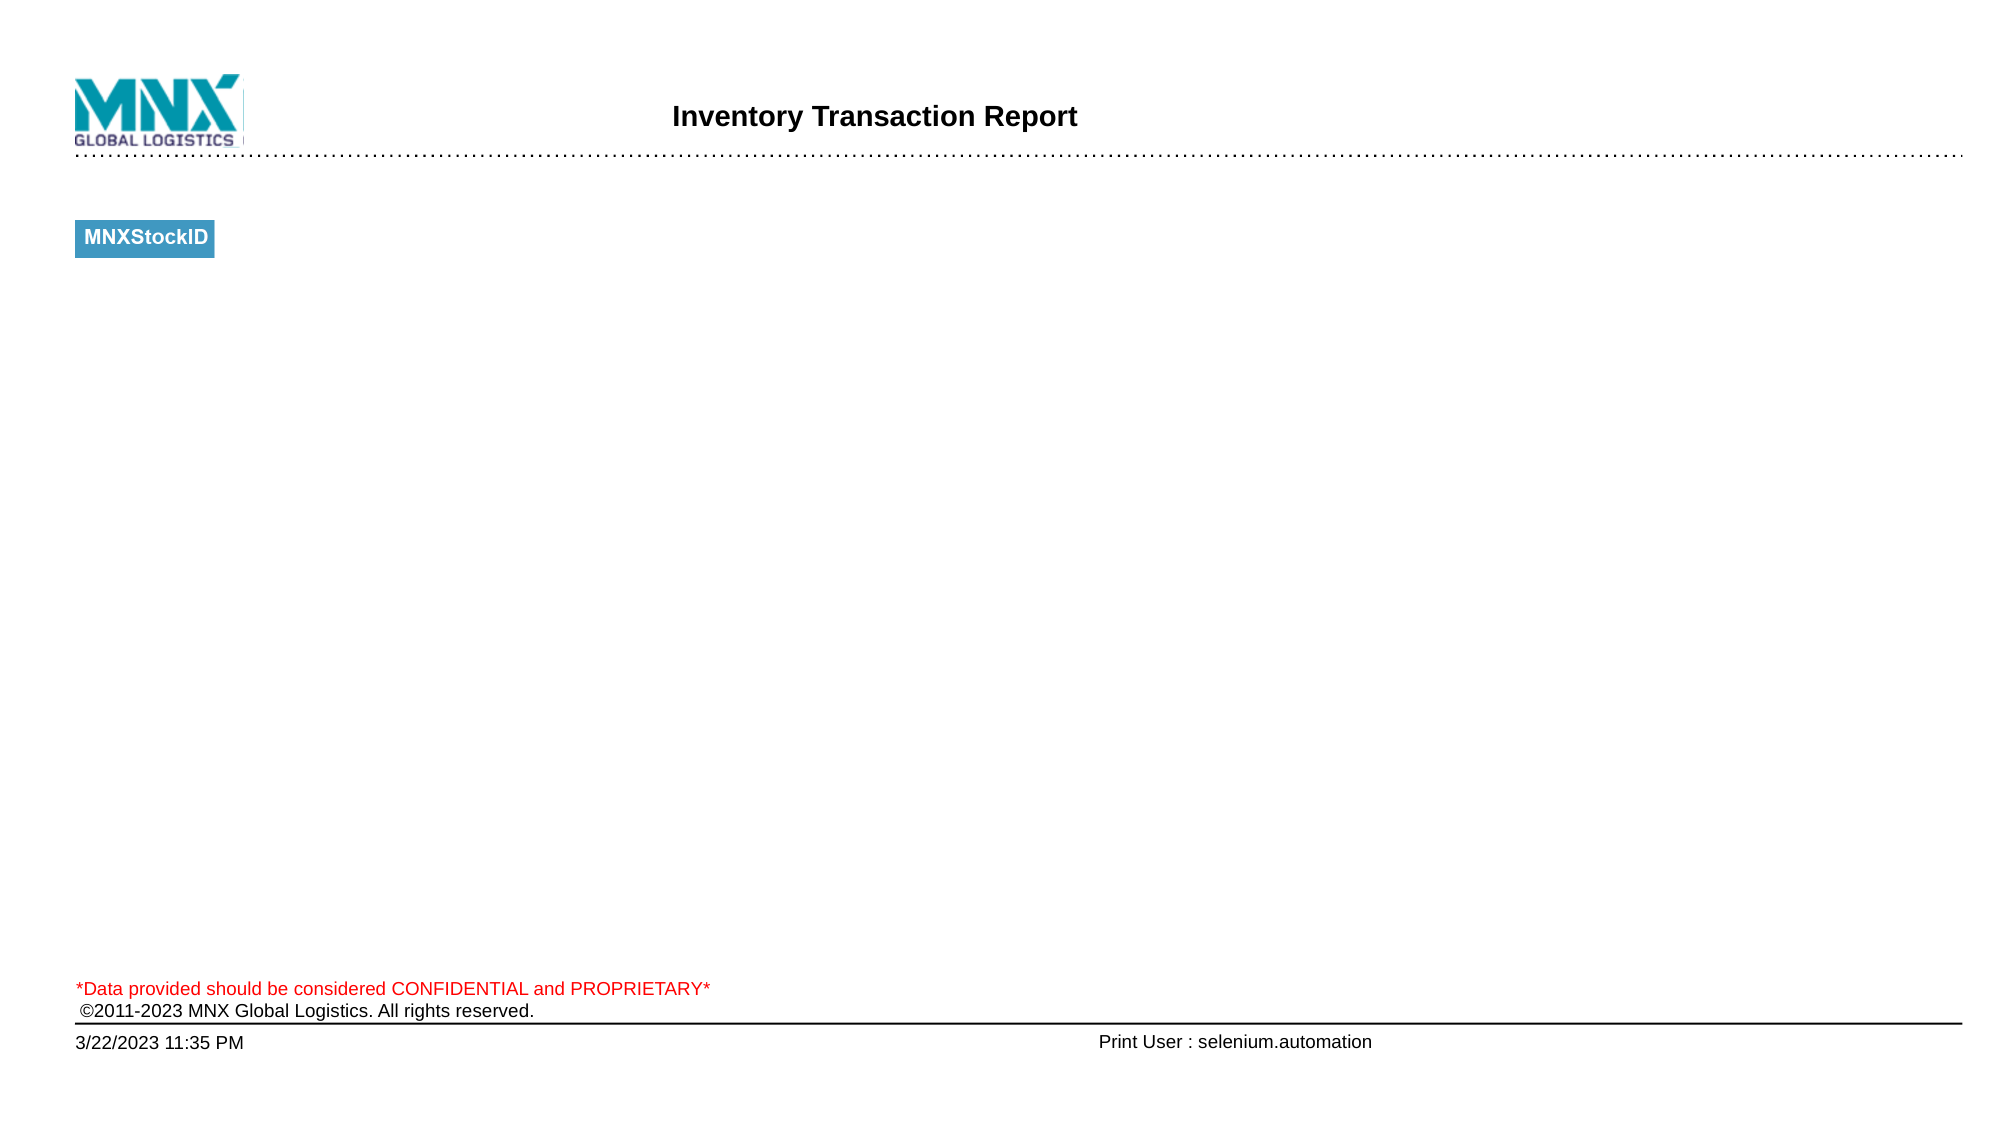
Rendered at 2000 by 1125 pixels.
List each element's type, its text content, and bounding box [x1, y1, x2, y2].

text_box *Data provided should be considered CONFIDENTIAL and PROPRIETARY* [76, 977, 1771, 999]
picture [74, 219, 215, 296]
text_box 3/22/2023 11:35 PM [75, 1030, 374, 1050]
text_box Inventory Transaction Report [490, 94, 1260, 137]
text_box ©2011-2023 MNX Global Logistics. All rights reserved. [75, 998, 1770, 1020]
picture [75, 74, 286, 148]
text_box Print User : selenium.automation [1032, 1029, 1439, 1050]
